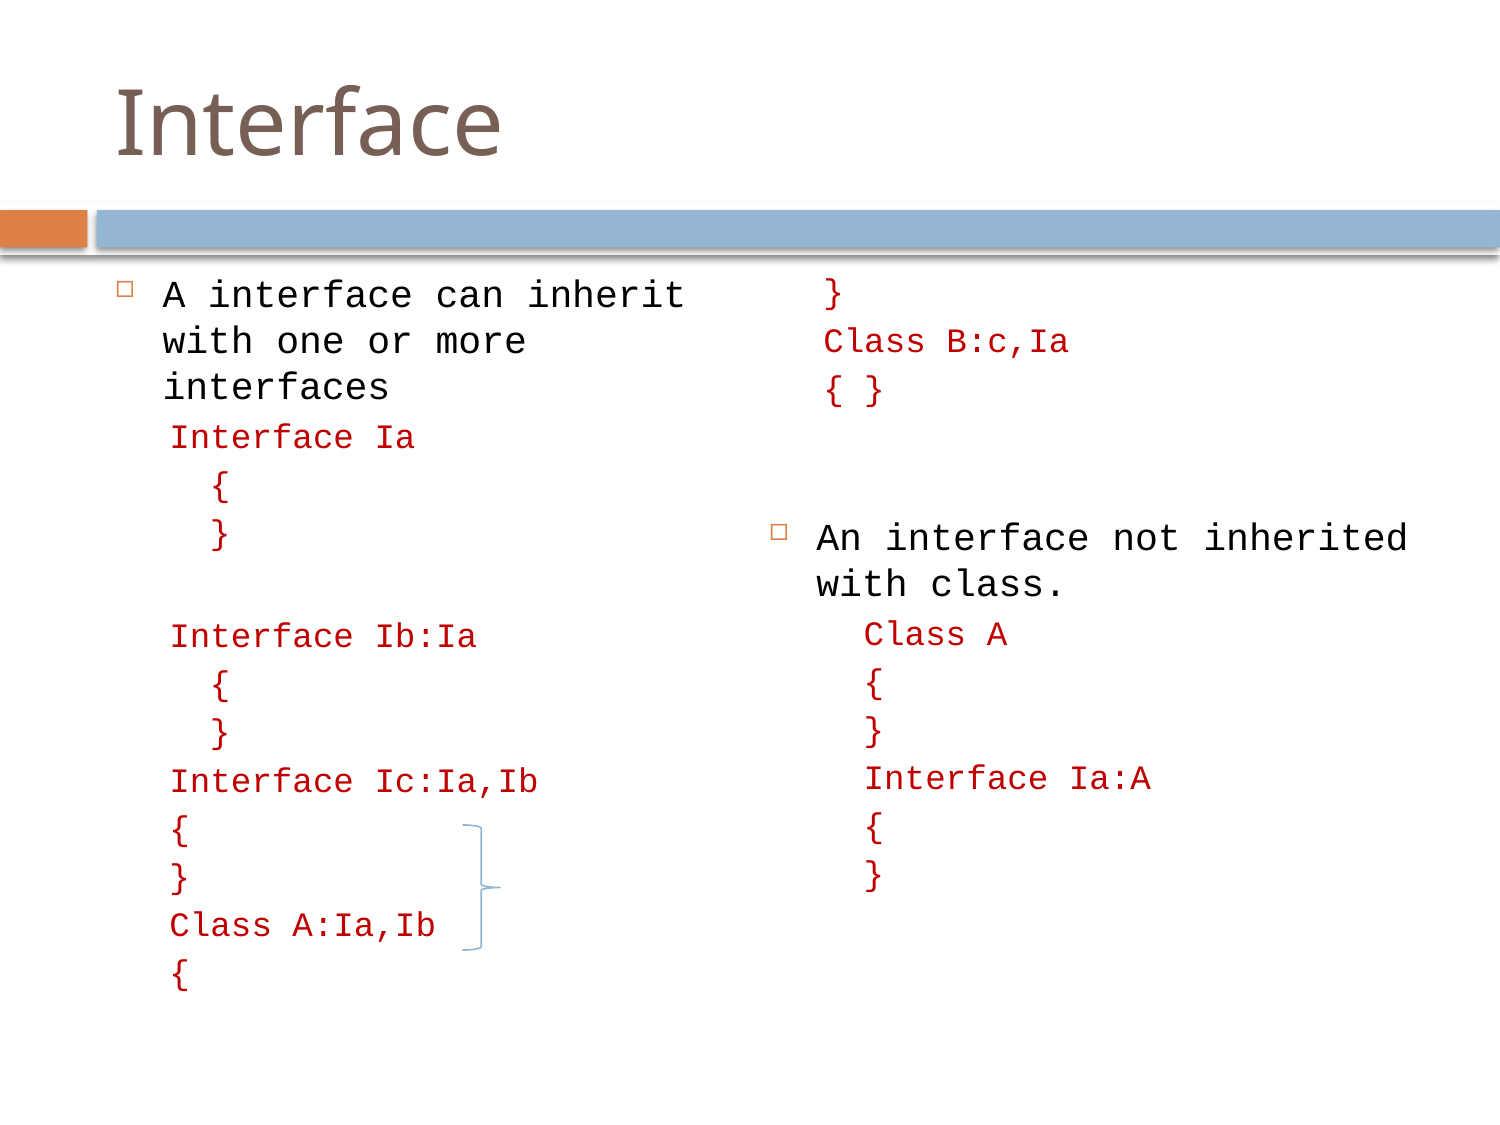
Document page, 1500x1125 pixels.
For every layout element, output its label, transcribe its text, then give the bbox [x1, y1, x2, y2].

title Interface [100, 37, 1438, 200]
list A interface can inherit with one or more interfaces Interface Ia { } Interface Ib:Ia { } Interface Ic:Ia,Ib { } Class A:Ia,Ib { } Class B:c,Ia { } An interface not inherited with class. Class A { } Interface Ia:A { } [100, 262, 1438, 1000]
text_box [462, 824, 501, 951]
